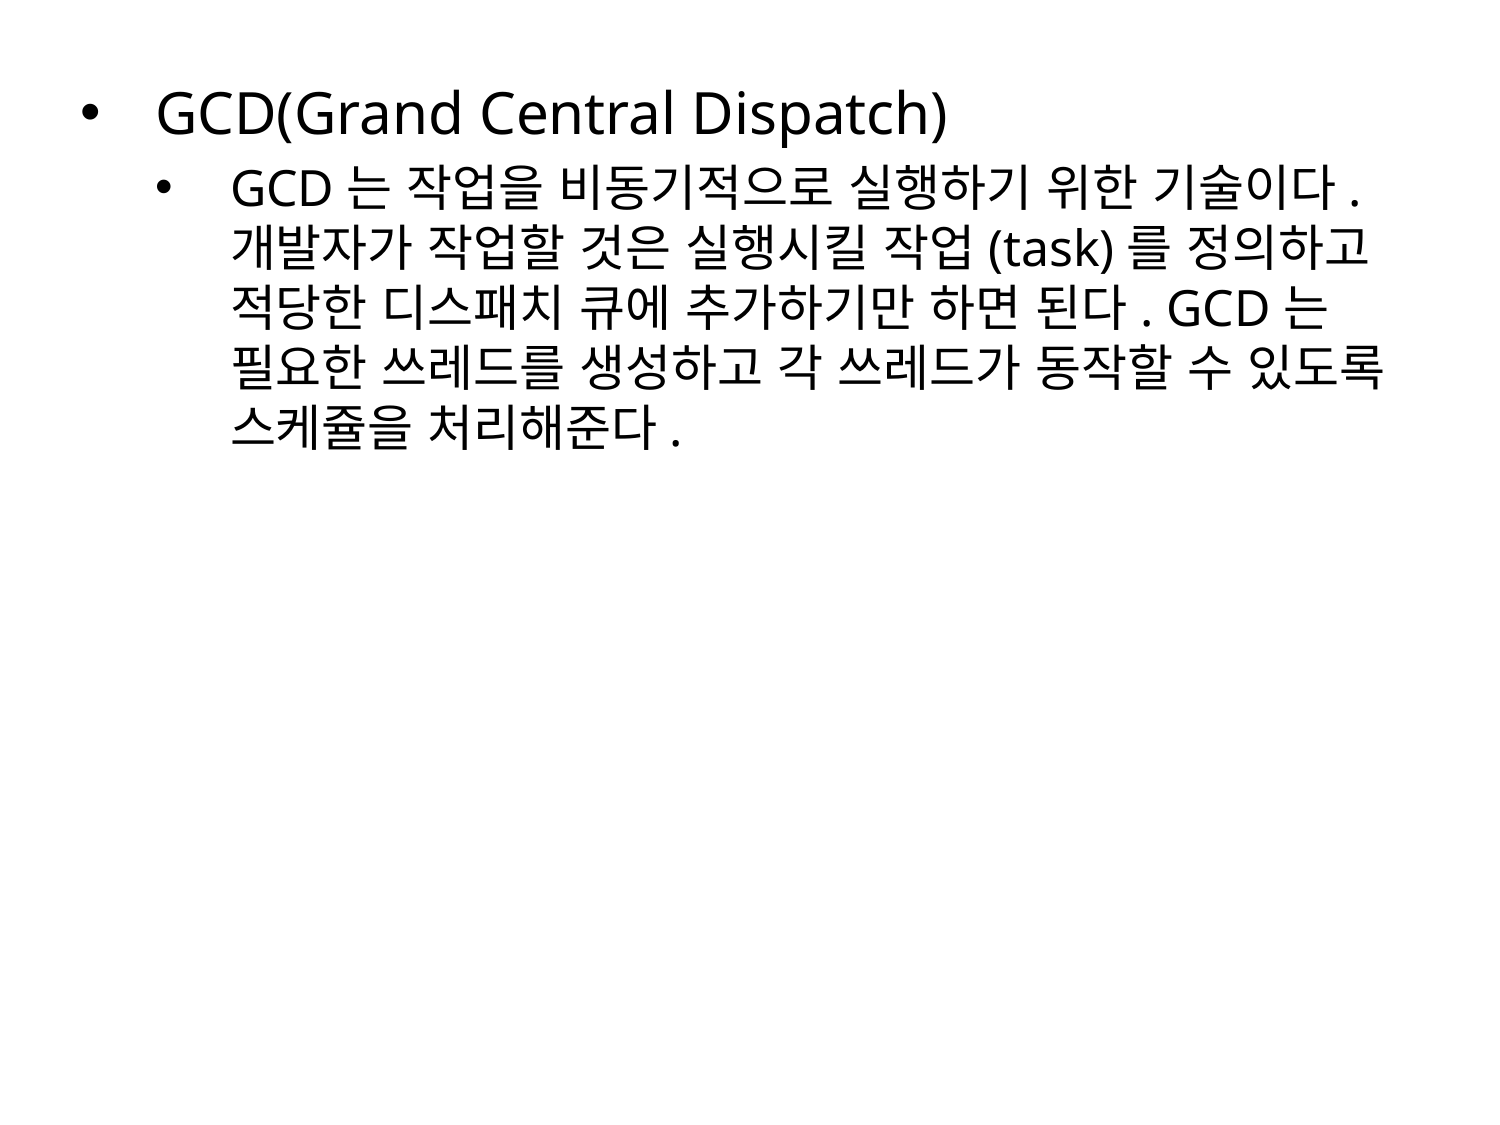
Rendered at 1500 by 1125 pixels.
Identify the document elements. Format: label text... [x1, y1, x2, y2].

subtitle GCD(Grand Central Dispatch) GCD는 작업을 비동기적으로 실행하기 위한 기술이다. 개발자가 작업할 것은 실행시킬 작업(task)를 정의하고 적당한 디스패치 큐에 추가하기만 하면 된다. GCD는 필요한 쓰레드를 생성하고 각 쓰레드가 동작할 수 있도록 스케쥴을 처리해준다. [65, 68, 1425, 1074]
